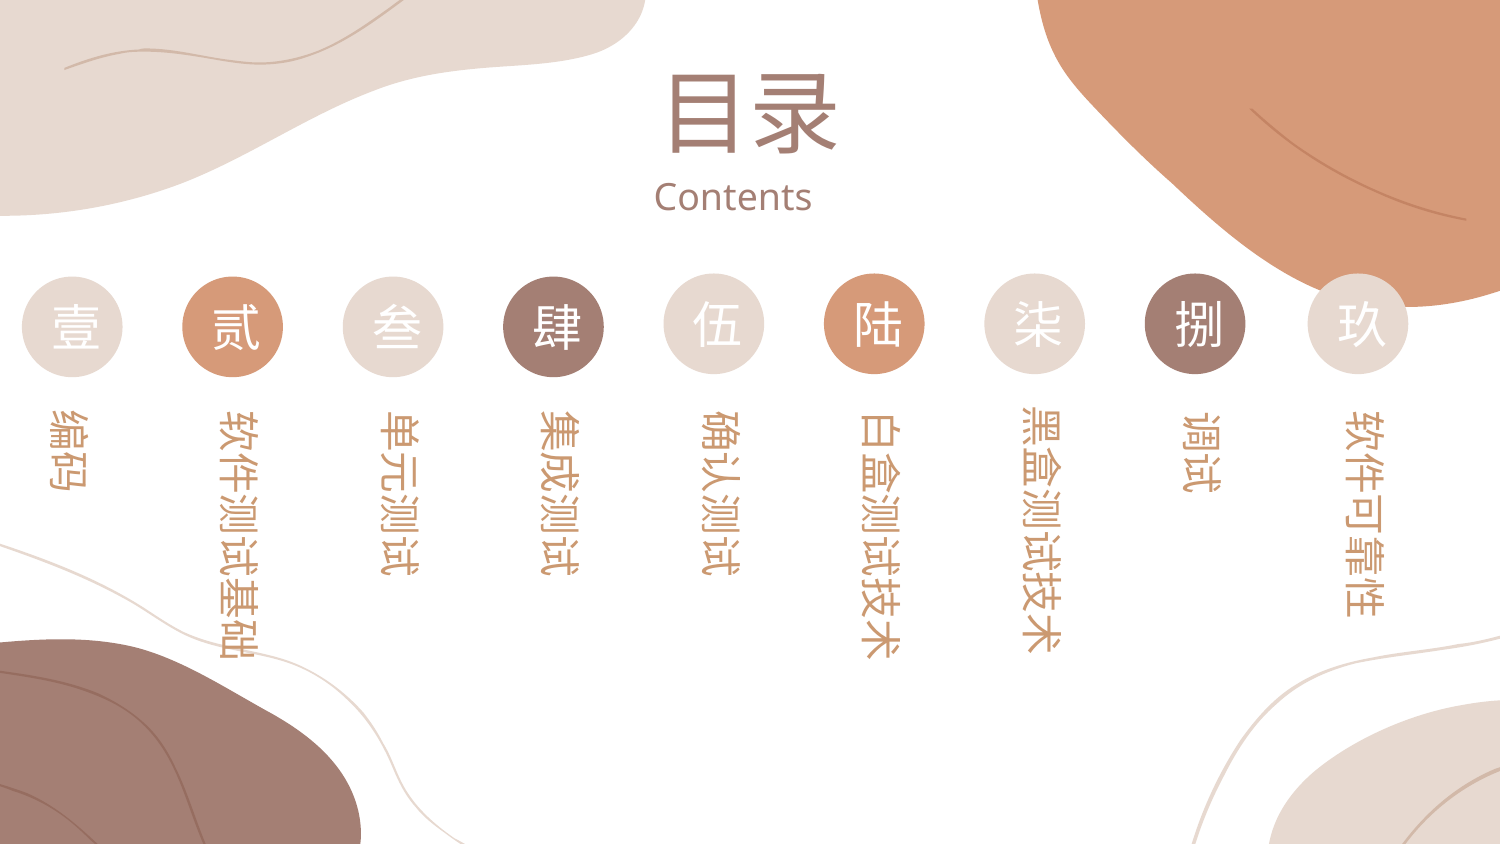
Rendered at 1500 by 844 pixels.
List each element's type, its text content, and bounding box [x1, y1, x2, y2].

text_box 目录 [643, 47, 857, 173]
text_box 调试 [1154, 403, 1236, 503]
text_box 集成测试 [513, 401, 594, 586]
text_box 黑盒测试技术 [994, 396, 1076, 665]
text_box 编码 [21, 401, 103, 502]
text_box 白盒测试技术 [833, 401, 915, 670]
text_box Contents [638, 165, 858, 226]
text_box 捌 [1143, 272, 1247, 376]
text_box 软件可靠性 [1317, 401, 1399, 628]
text_box 壹 [20, 275, 124, 379]
text_box 软件测试基础 [192, 401, 273, 670]
text_box 柒 [983, 272, 1087, 376]
text_box 玖 [1306, 272, 1410, 376]
text_box 贰 [181, 275, 284, 379]
text_box 叁 [341, 275, 445, 379]
text_box 肆 [502, 275, 605, 379]
text_box 陆 [822, 272, 926, 376]
text_box 伍 [662, 272, 766, 376]
text_box 确认测试 [673, 401, 755, 586]
text_box 单元测试 [352, 401, 434, 586]
